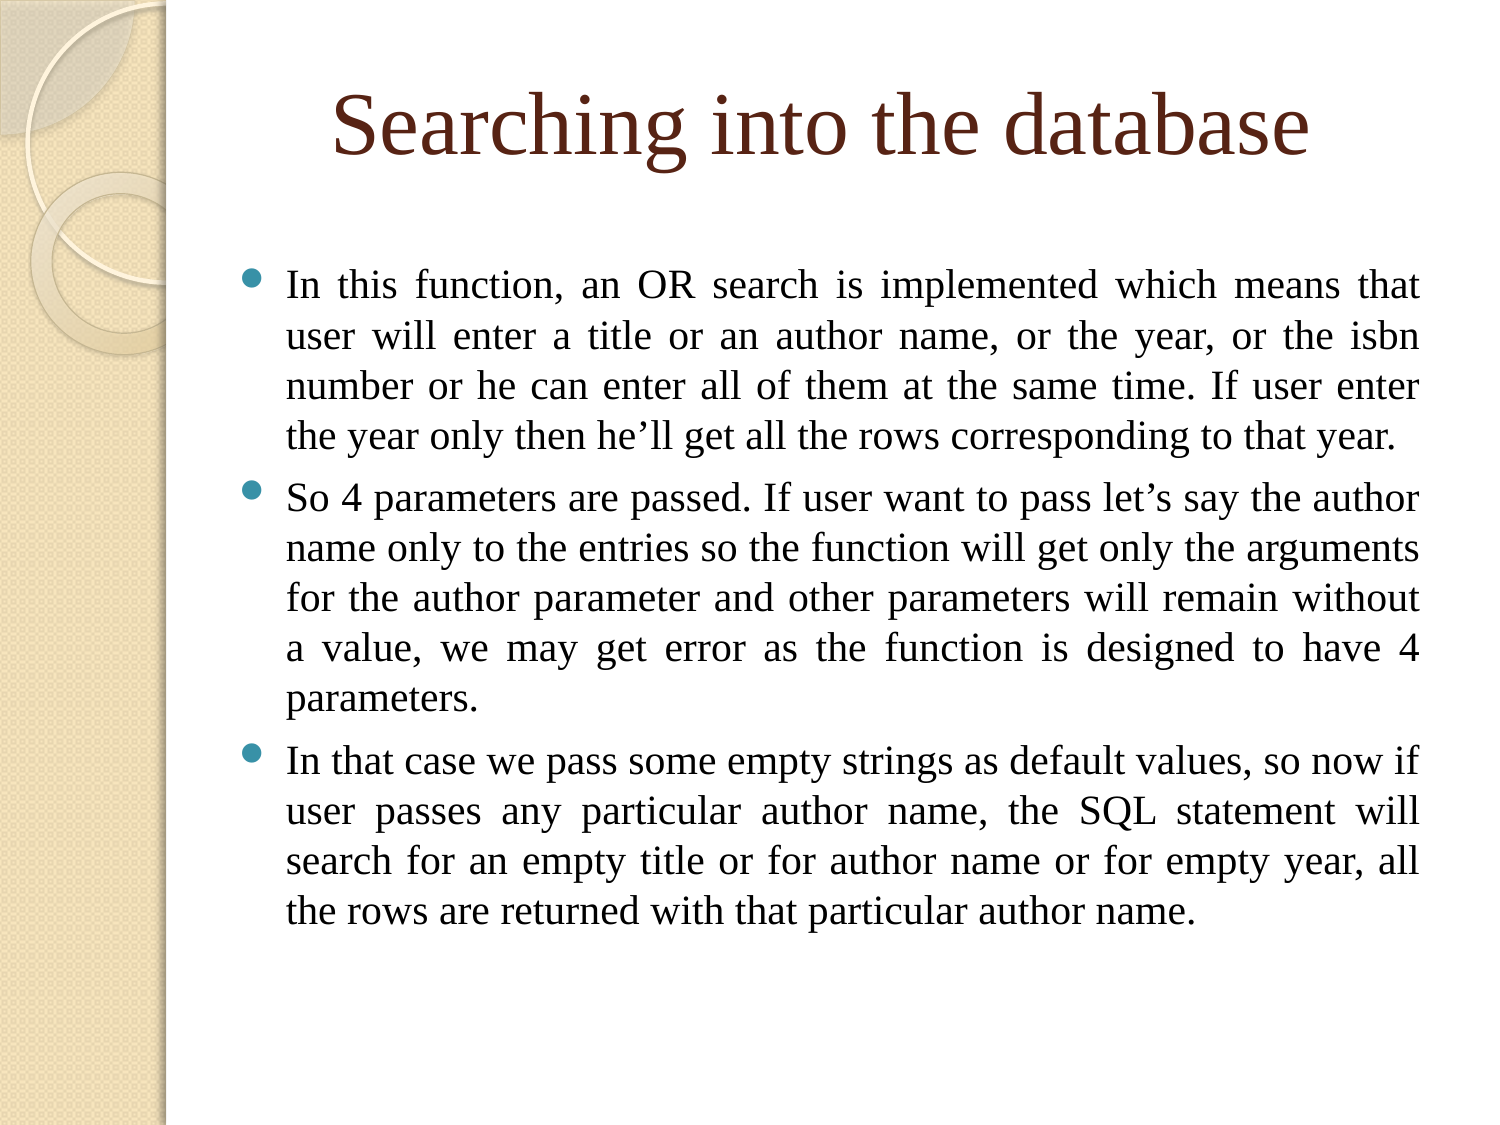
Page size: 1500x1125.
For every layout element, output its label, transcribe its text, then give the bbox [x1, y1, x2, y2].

list In this function, an OR search is implemented which means that user will enter a title or an author name, or the year, or the isbn number or he can enter all of them at the same time. If user enter the year only then he’ll get all the rows corresponding to that year. So 4 parameters are passed. If user want to pass let’s say the author name only to the entries so the function will get only the arguments for the author parameter and other parameters will remain without a value, we may get error as the function is designed to have 4 parameters. In that case we pass some empty strings as default values, so now if user passes any particular author name, the SQL statement will search for an empty title or for author name or for empty year, all the rows are returned with that particular author name. [211, 249, 1437, 1088]
title Searching into the database [206, 24, 1437, 213]
